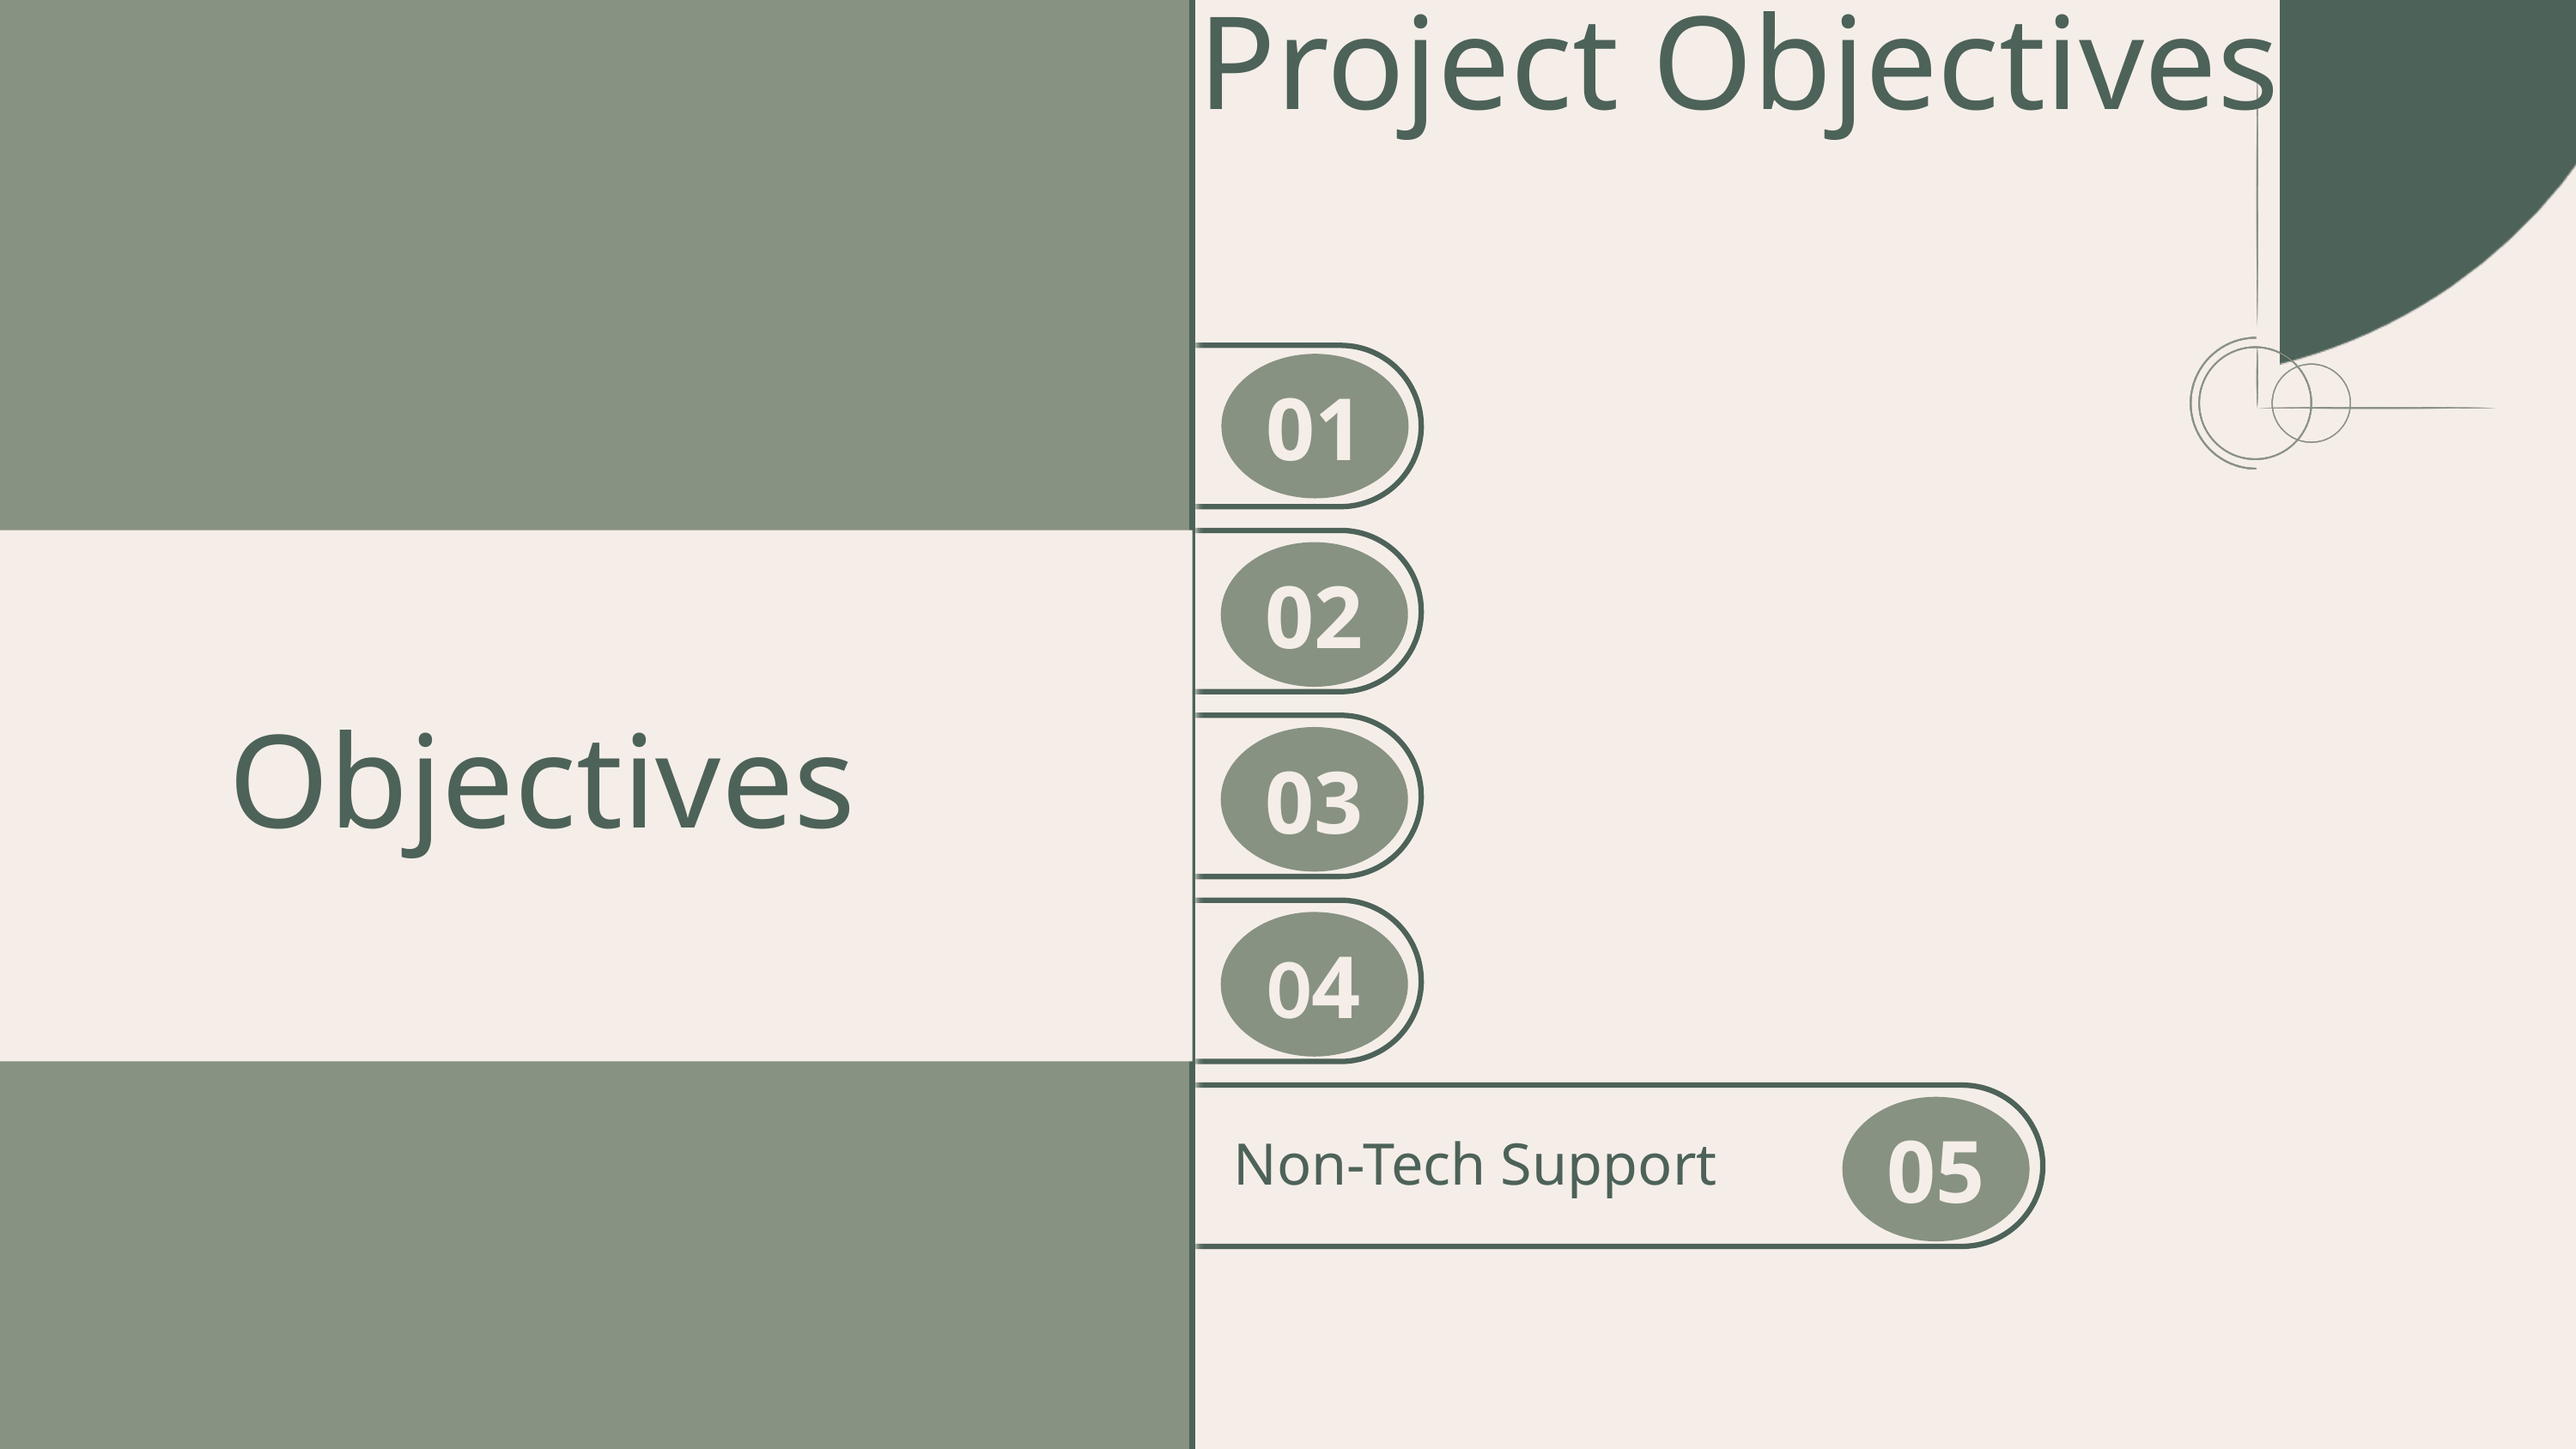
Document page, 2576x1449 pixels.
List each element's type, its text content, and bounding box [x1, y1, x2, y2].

text_box [1202, 713, 1424, 879]
text_box [0, 1064, 1194, 1449]
text_box 05 [1840, 1094, 2032, 1244]
text_box Objectives [0, 529, 1194, 1064]
text_box [2184, 136, 2497, 470]
text_box [1202, 528, 1424, 694]
text_box [2280, 0, 2576, 365]
text_box [1202, 1082, 2045, 1249]
text_box Project Objectives [976, 5, 2501, 136]
text_box Non-Tech Support [1220, 1121, 1814, 1203]
text_box [1202, 343, 1424, 509]
text_box [1202, 898, 1424, 1064]
text_box [0, 0, 1194, 529]
text_box 01 [1219, 352, 1411, 500]
